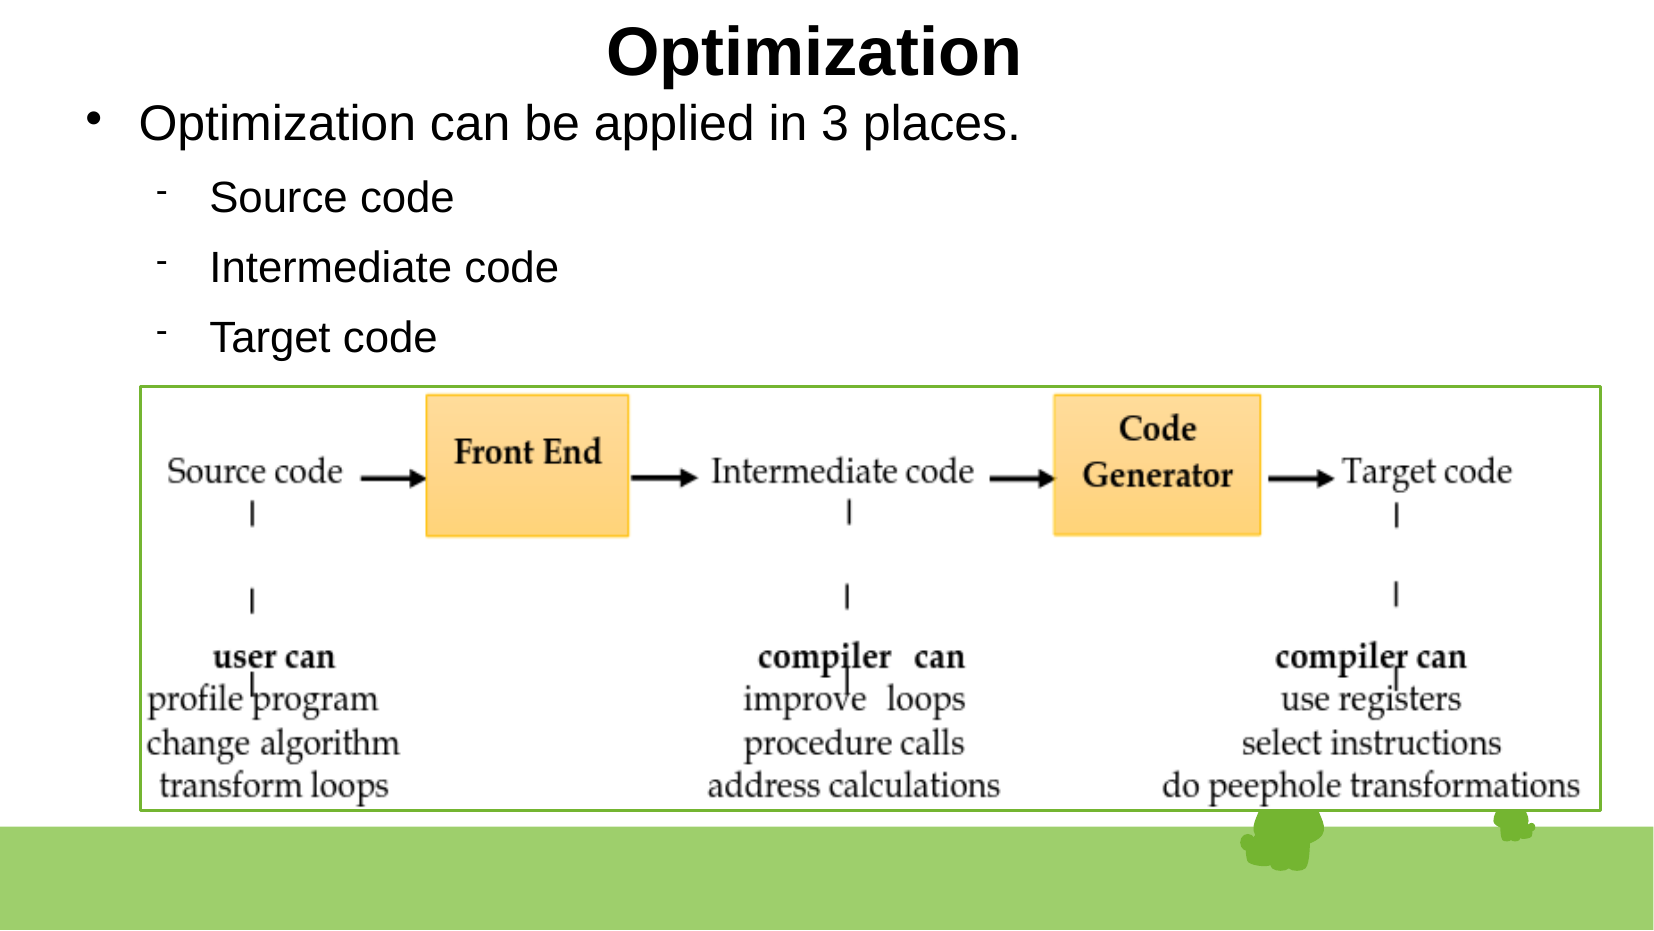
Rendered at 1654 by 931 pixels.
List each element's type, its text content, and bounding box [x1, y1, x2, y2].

title Optimization [85, 0, 1562, 122]
picture [142, 387, 1599, 809]
list Optimization can be applied in 3 places. Source code Intermediate code Target code [67, 90, 1544, 623]
